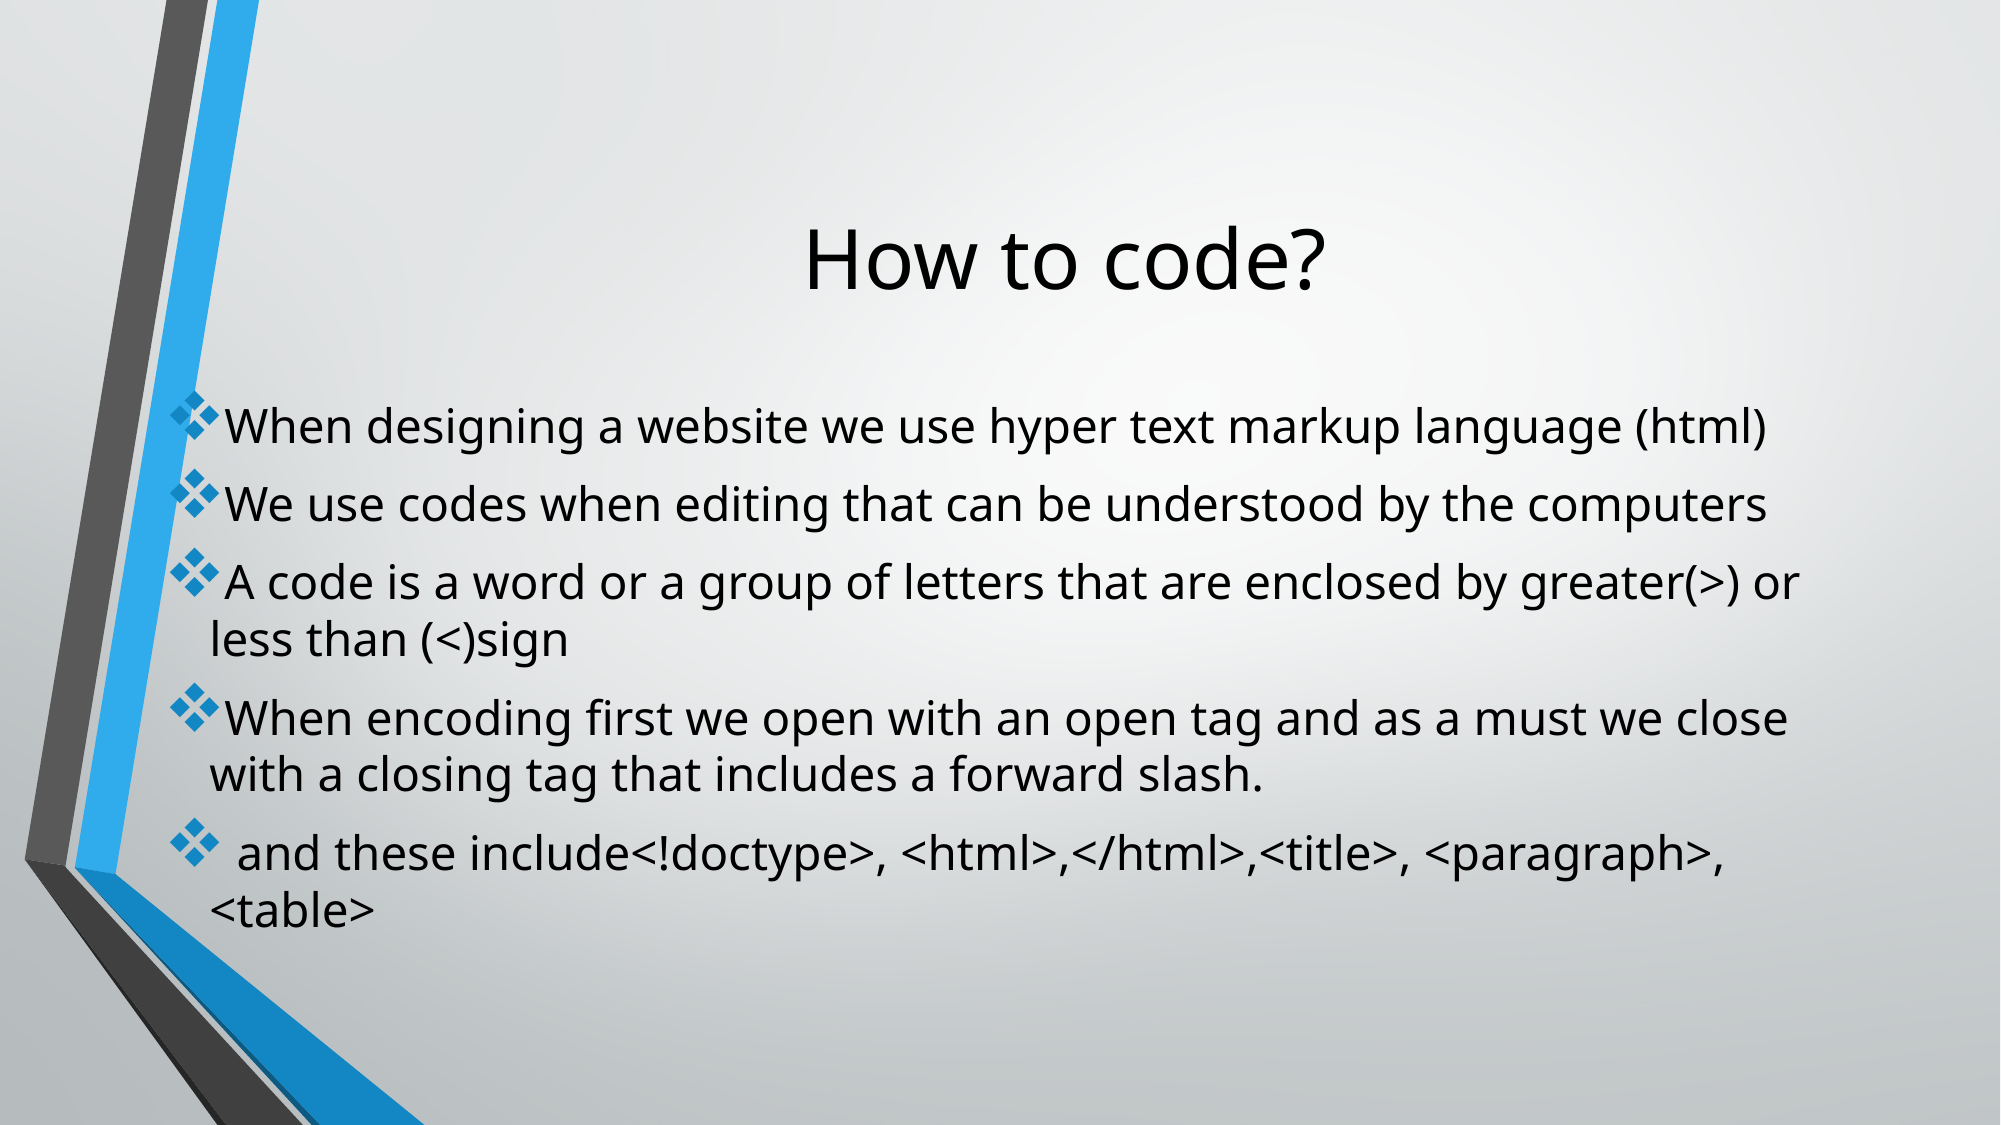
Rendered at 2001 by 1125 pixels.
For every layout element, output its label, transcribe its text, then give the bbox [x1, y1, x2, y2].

list When designing a website we use hyper text markup language (html) We use codes when editing that can be understood by the computers A code is a word or a group of letters that are enclosed by greater(>) or less than (<)sign When encoding first we open with an open tag and as a must we close with a closing tag that includes a forward slash. and these include<!doctype>, <html>,</html>,<title>, <paragraph>, <table> [149, 388, 1850, 950]
title How to code? [243, 112, 1887, 400]
